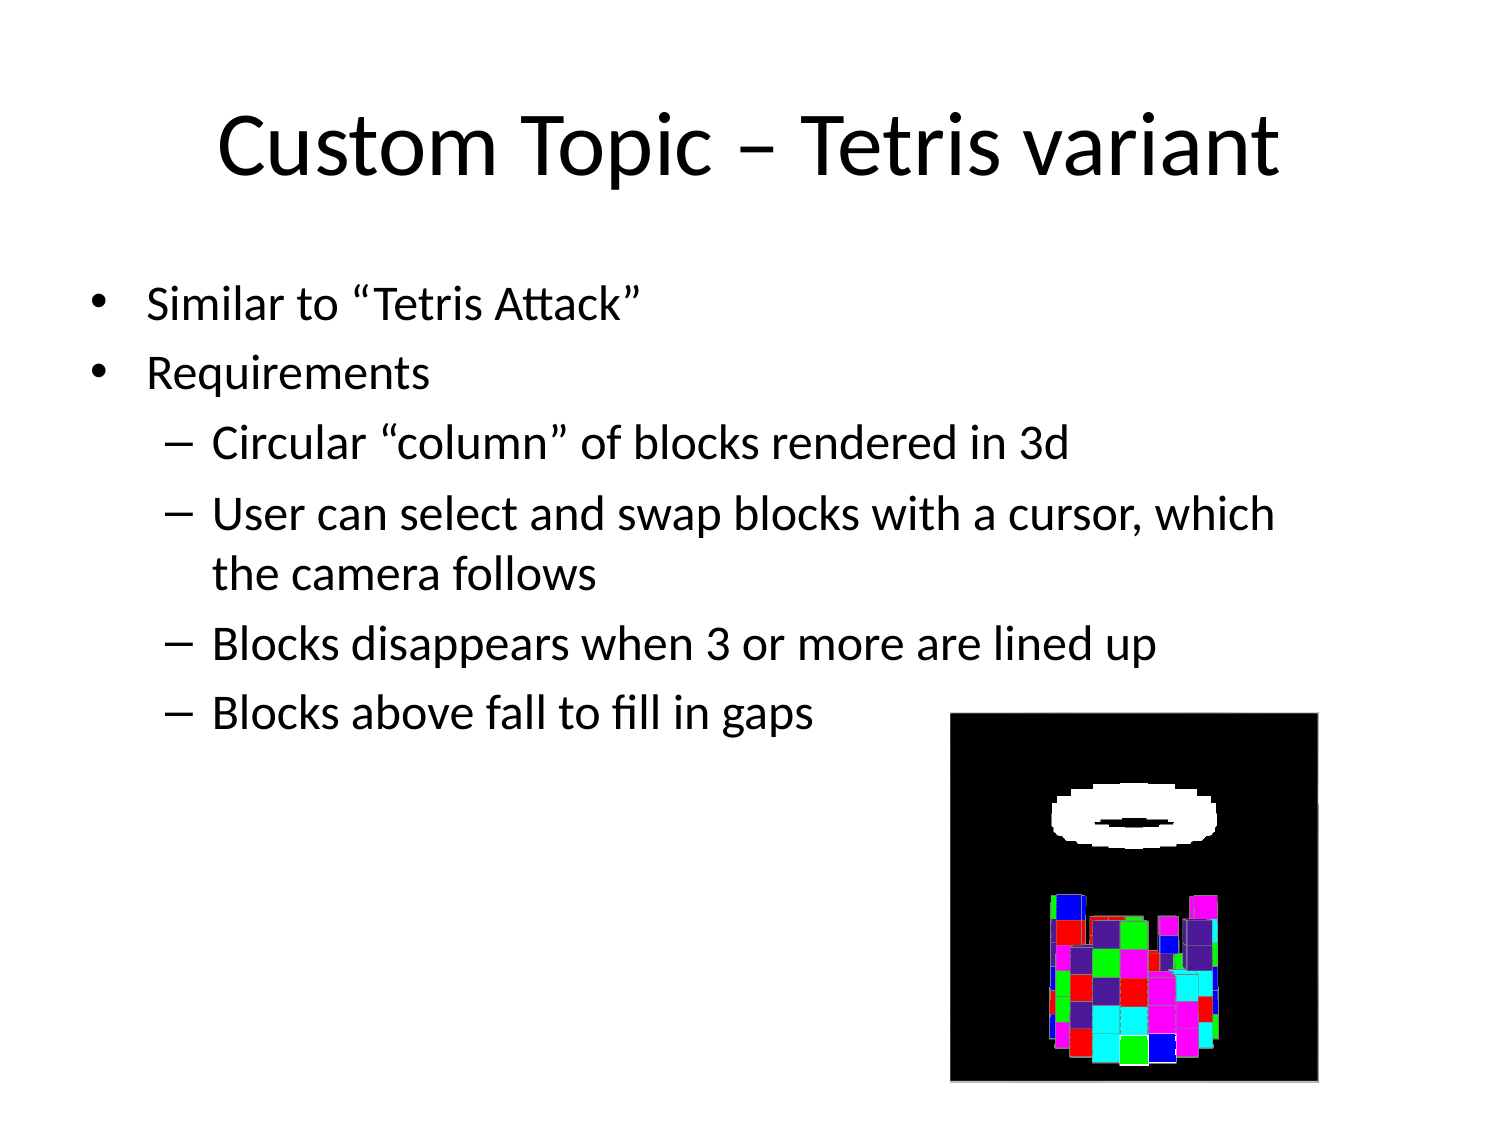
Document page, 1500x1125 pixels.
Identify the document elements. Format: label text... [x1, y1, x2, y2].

picture [949, 712, 1320, 1084]
list Similar to “Tetris Attack” Requirements Circular “column” of blocks rendered in 3d User can select and swap blocks with a cursor, which the camera follows Blocks disappears when 3 or more are lined up Blocks above fall to fill in gaps [75, 262, 1363, 763]
title Custom Topic – Tetris variant [75, 45, 1425, 233]
